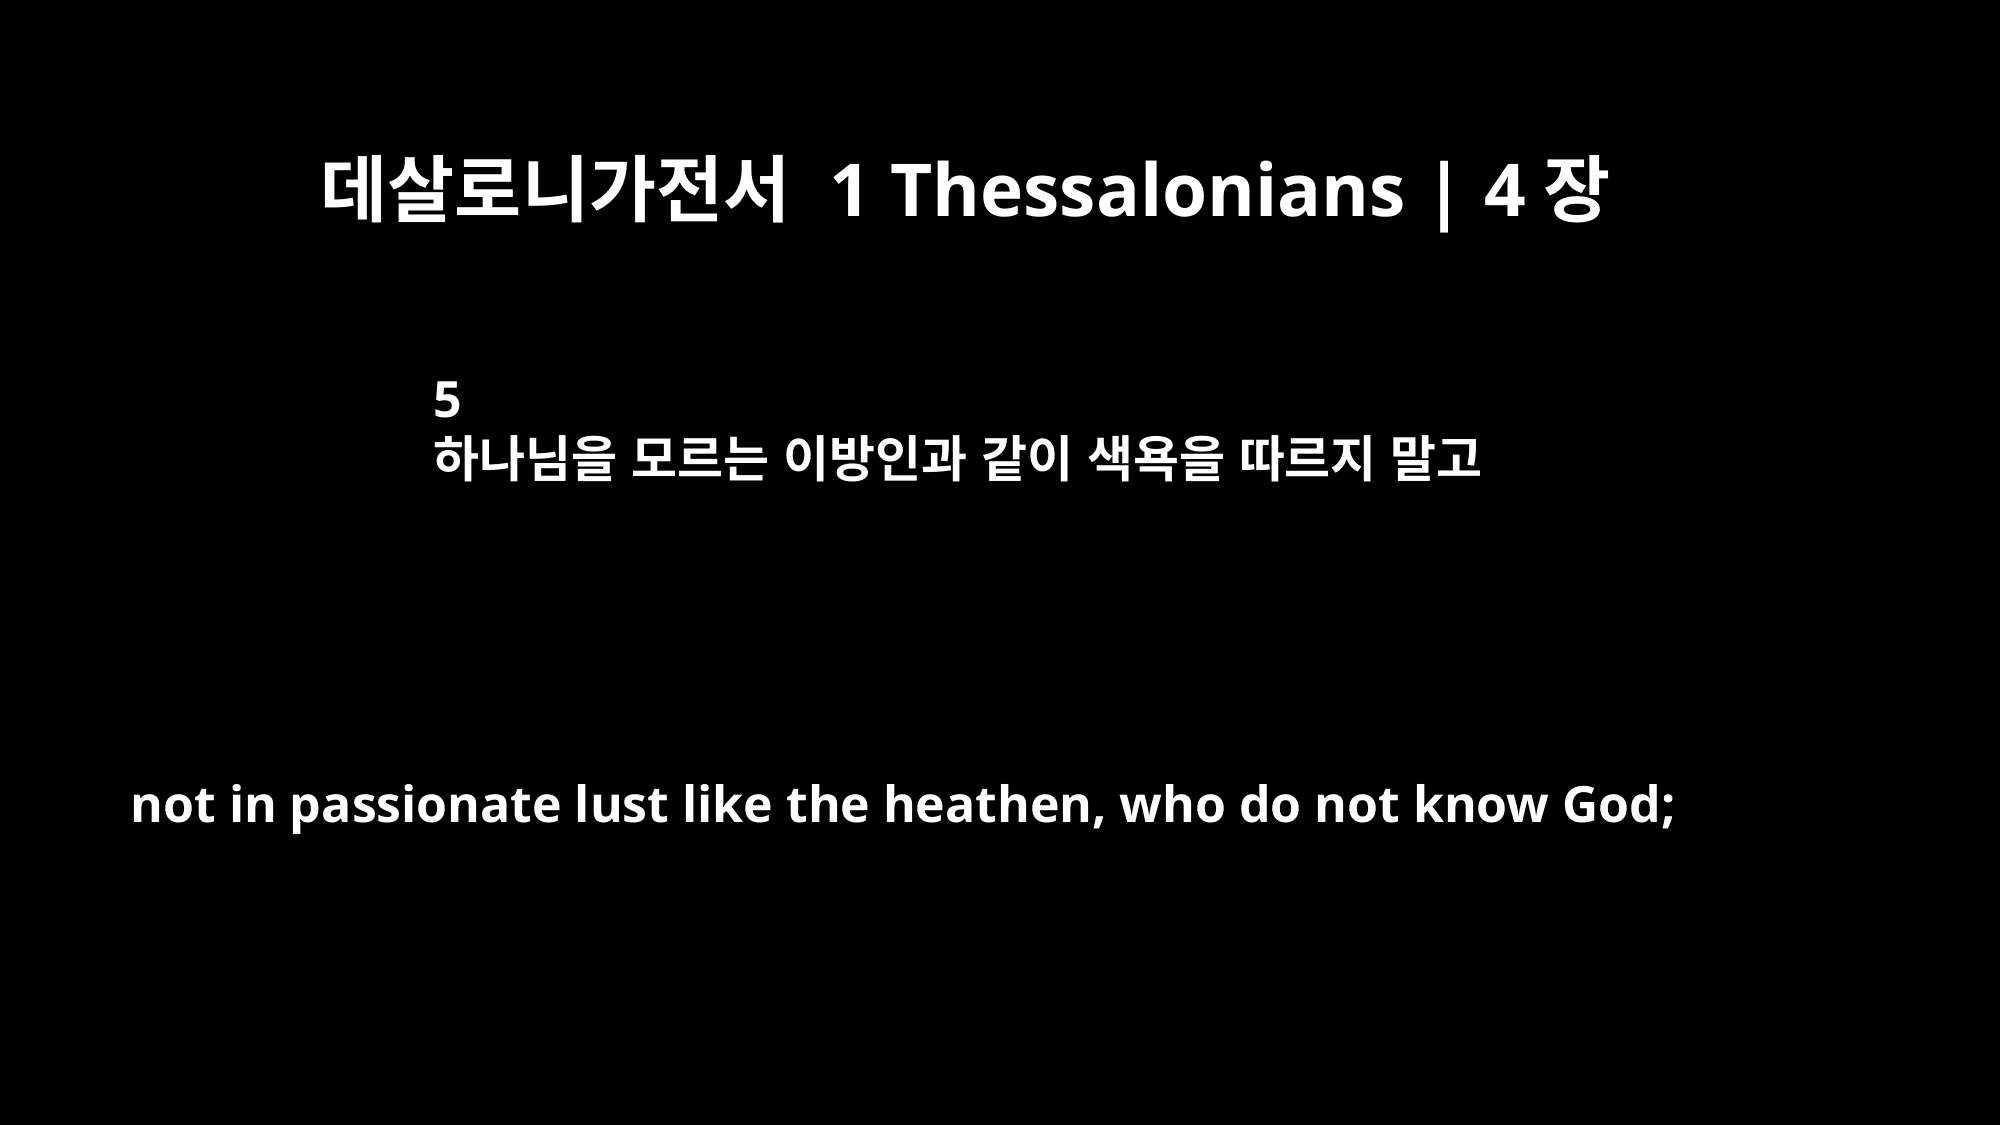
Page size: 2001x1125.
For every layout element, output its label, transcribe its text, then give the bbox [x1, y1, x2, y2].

text_box not in passionate lust like the heathen, who do not know God; [115, 764, 1692, 840]
text_box 데살로니가전서 1 Thessalonians | 4장 [305, 136, 1626, 239]
text_box 5 하나님을 모르는 이방인과 같이 색욕을 따르지 말고 [418, 359, 1499, 495]
